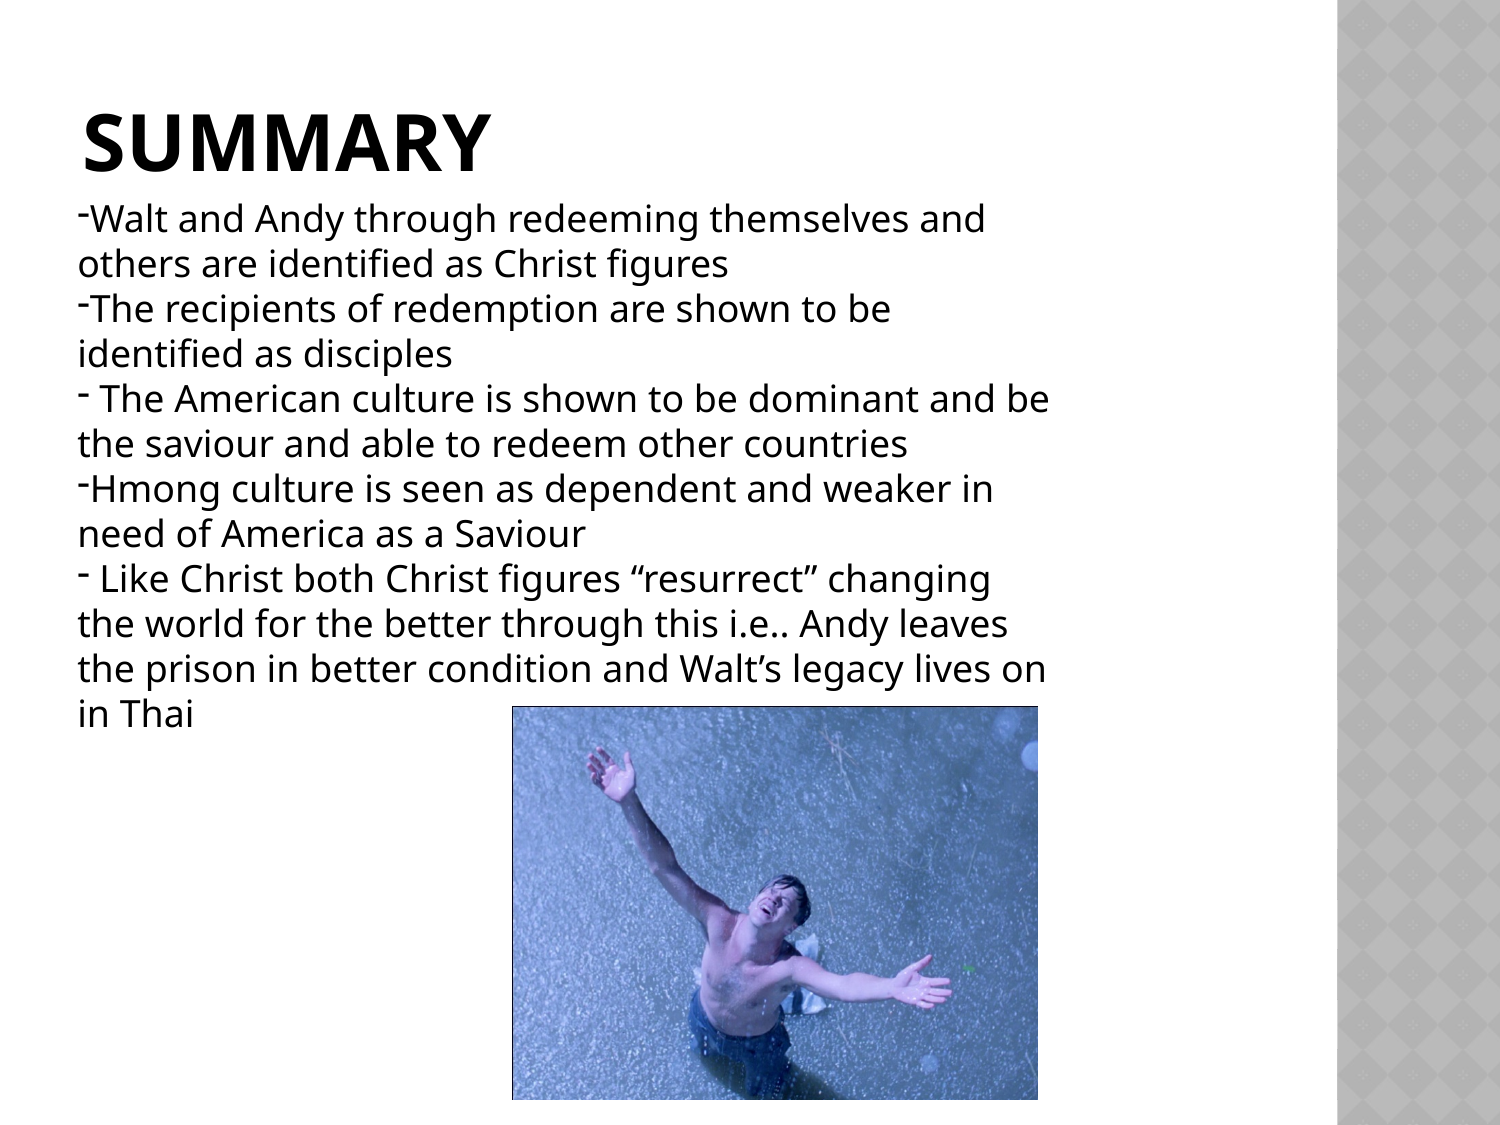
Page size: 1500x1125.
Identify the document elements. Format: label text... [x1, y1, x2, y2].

text_box Walt and Andy through redeeming themselves and others are identified as Christ figures The recipients of redemption are shown to be identified as disciples The American culture is shown to be dominant and be the saviour and able to redeem other countries Hmong culture is seen as dependent and weaker in need of America as a Saviour Like Christ both Christ figures “resurrect” changing the world for the better through this i.e.. Andy leaves the prison in better condition and Walt’s legacy lives on in Thai [62, 187, 1075, 743]
title SUMMARY [75, 0, 1263, 188]
picture [511, 705, 1038, 1101]
